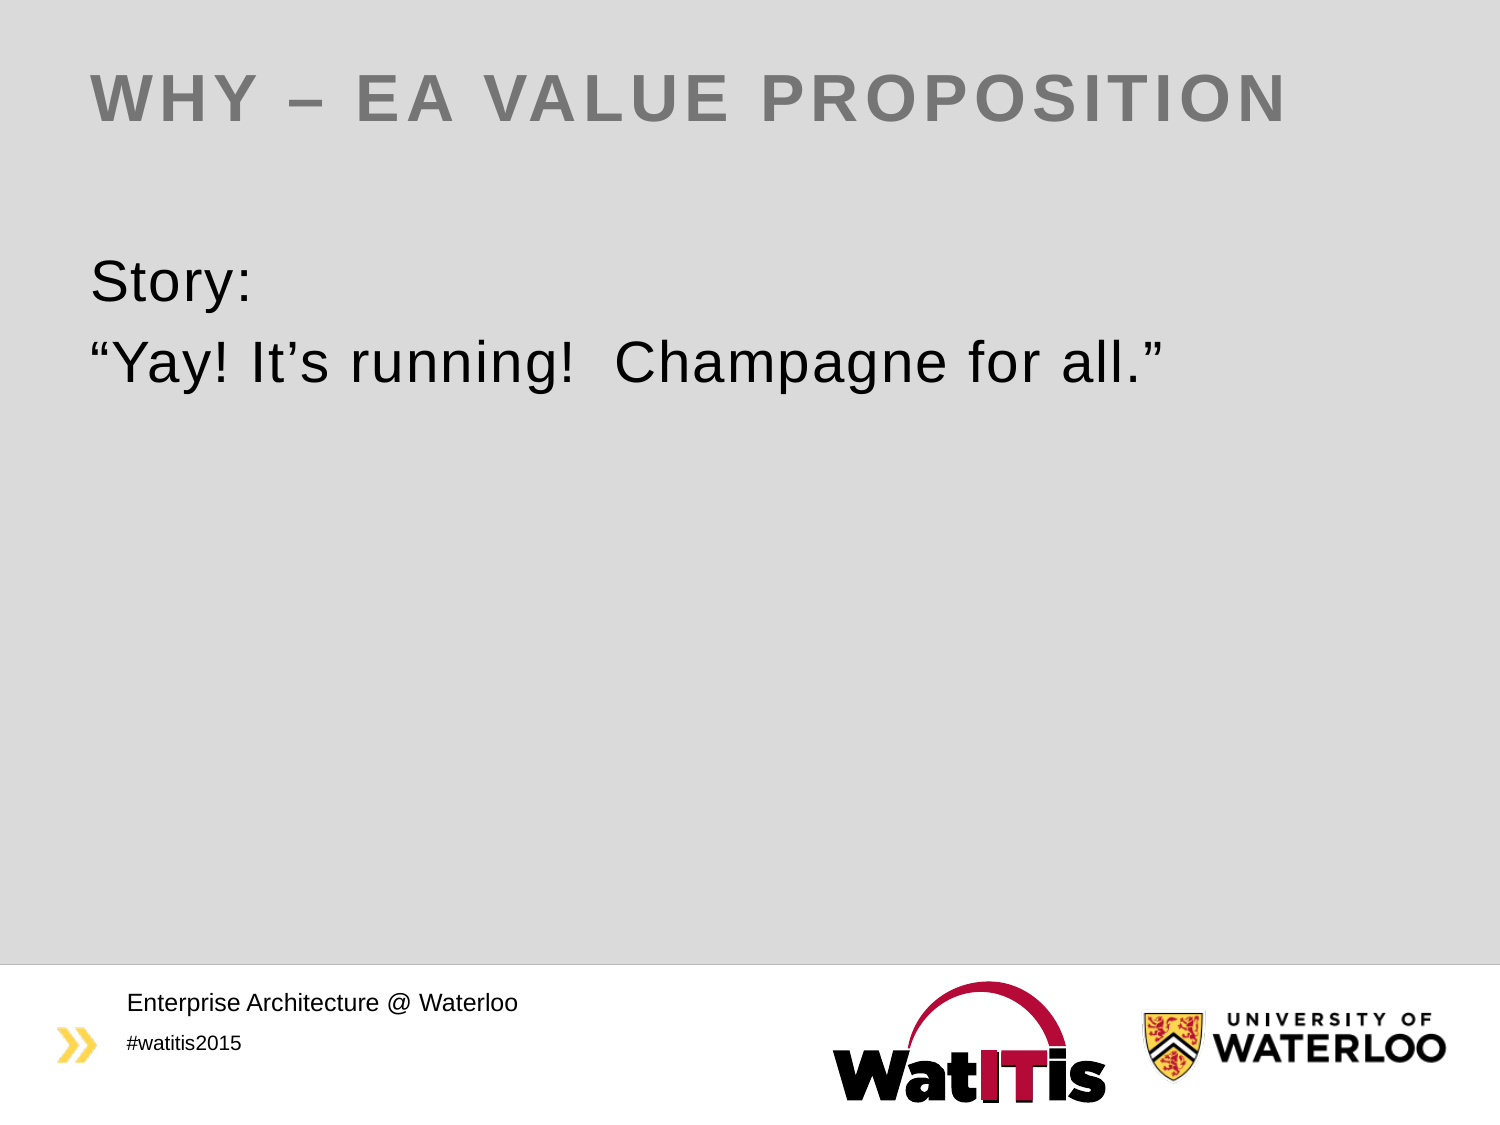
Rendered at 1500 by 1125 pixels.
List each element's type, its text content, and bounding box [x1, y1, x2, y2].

title Why – EA Value Proposition [75, 47, 1425, 235]
footer Enterprise Architecture @ Waterloo [111, 981, 819, 1023]
list Story: “Yay! It’s running! Champagne for all.” [75, 235, 1425, 943]
